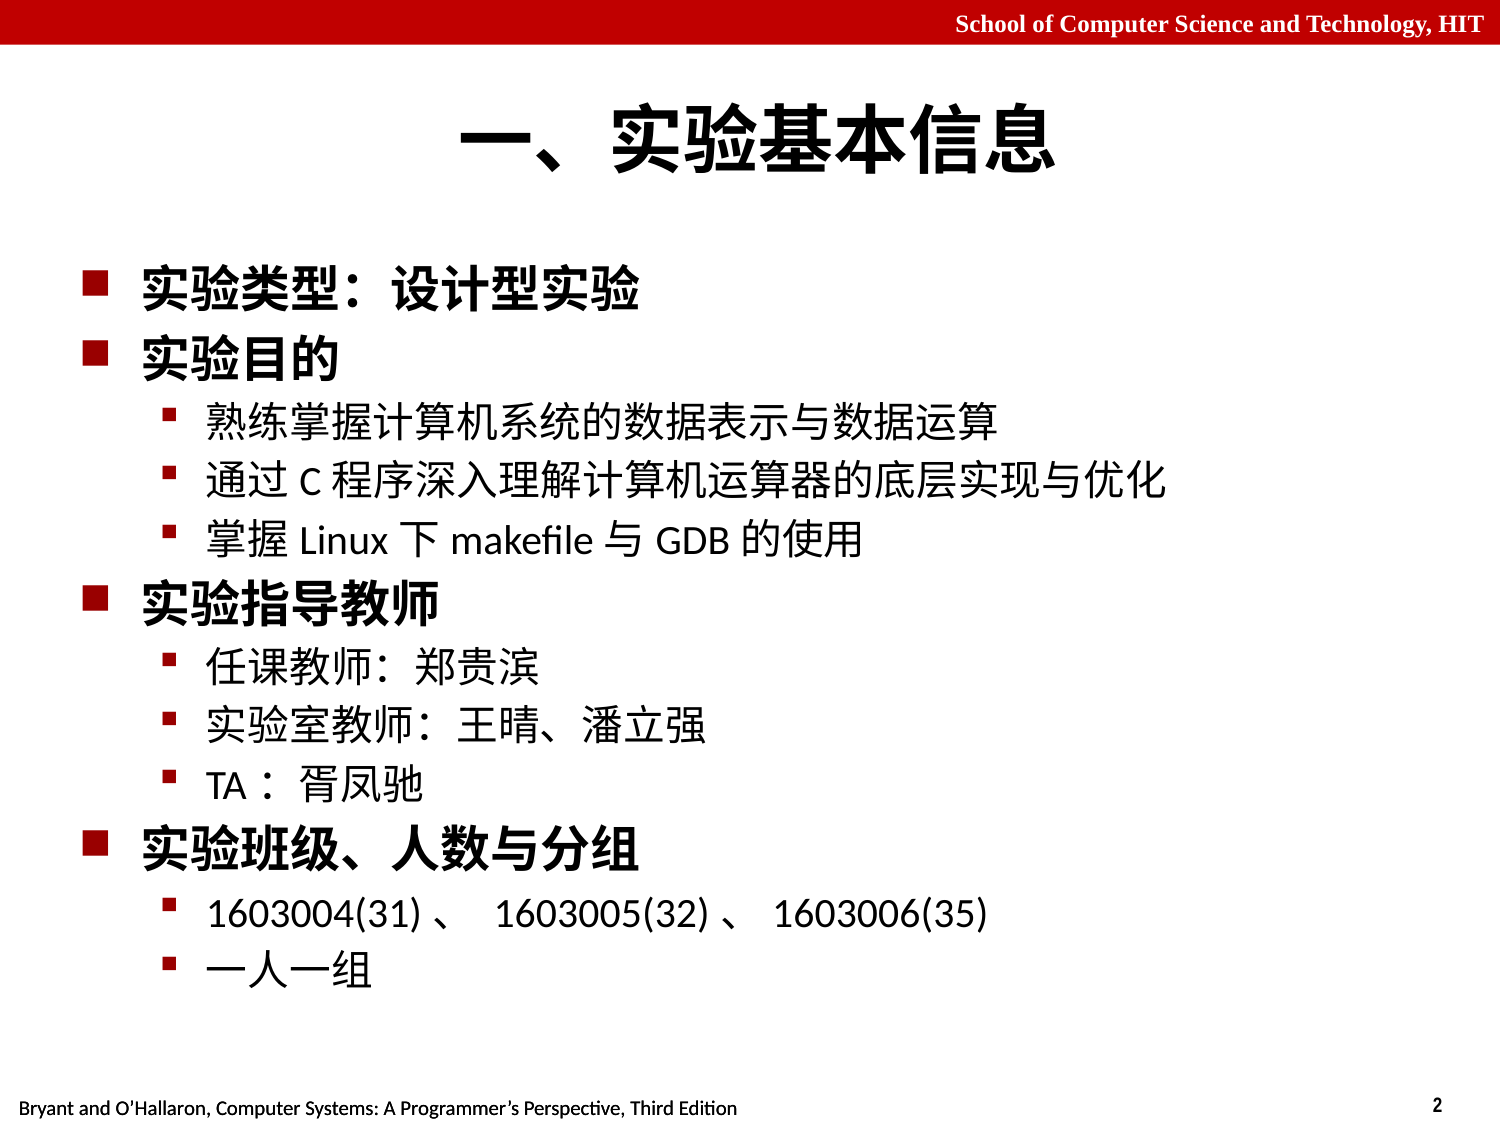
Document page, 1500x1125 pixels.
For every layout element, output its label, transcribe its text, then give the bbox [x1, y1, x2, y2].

title 一、实验基本信息 [37, 74, 1480, 201]
list 实验类型：设计型实验 实验目的 熟练掌握计算机系统的数据表示与数据运算 通过C程序深入理解计算机运算器的底层实现与优化 掌握Linux下makefile与GDB的使用 实验指导教师 任课教师：郑贵滨 实验室教师：王晴、潘立强 TA：胥凤驰 实验班级、人数与分组 1603004(31)、 1603005(32)、1603006(35) 一人一组 [68, 249, 1480, 1013]
